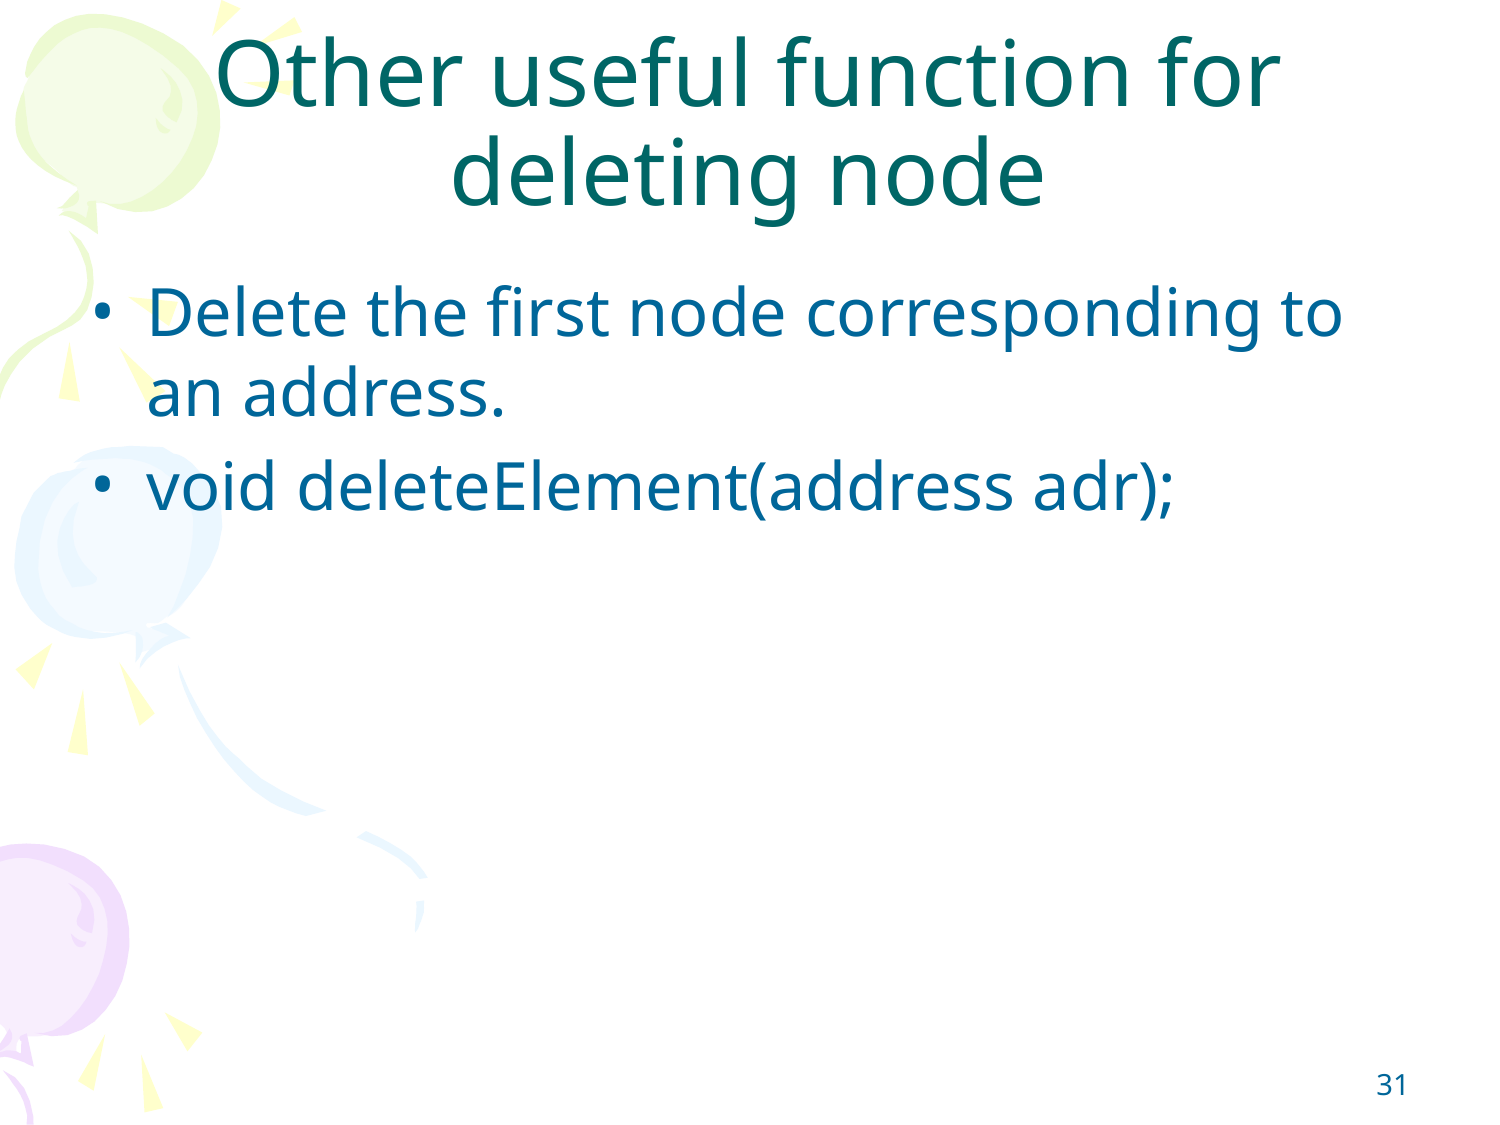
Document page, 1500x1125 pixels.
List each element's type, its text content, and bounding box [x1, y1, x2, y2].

text_box ‹#› [1074, 1058, 1425, 1096]
title Other useful function for deleting node [72, 16, 1425, 233]
list Delete the first node corresponding to an address. void deleteElement(address adr); [75, 262, 1425, 994]
